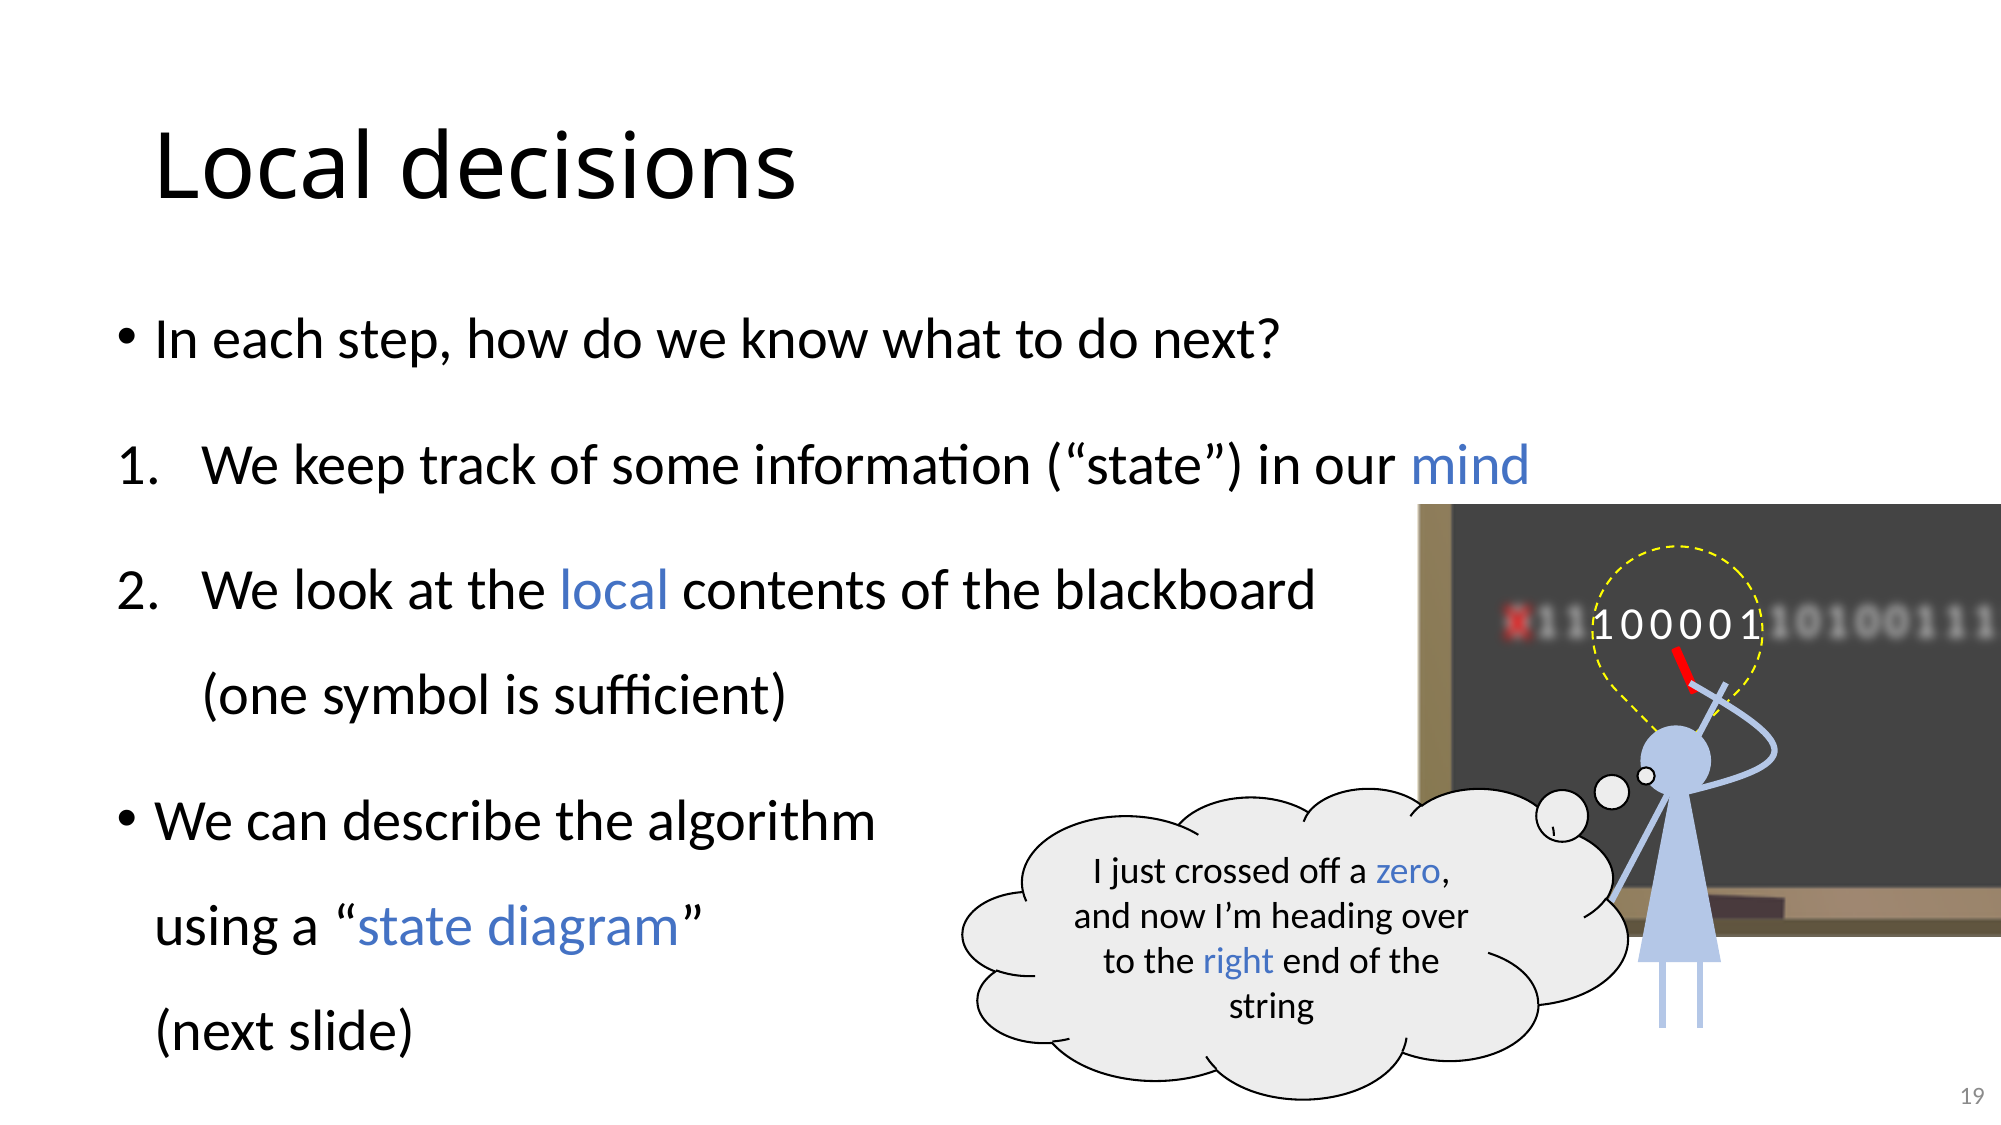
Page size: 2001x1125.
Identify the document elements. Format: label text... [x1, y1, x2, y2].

slide_number 19 [1550, 1064, 2000, 1125]
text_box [1414, 504, 2000, 937]
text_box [1611, 645, 1775, 1028]
list In each step, how do we know what to do next? We keep track of some information (“state”) in our mind We look at the local contents of the blackboard (one symbol is sufficient) We can describe the algorithm using a “state diagram” (next slide) [101, 258, 1827, 1099]
picture [1486, 504, 2001, 937]
title Local decisions [137, 59, 1863, 278]
text_box I just crossed off a zero, and now I’m heading over to the right end of the string [961, 787, 1611, 1101]
